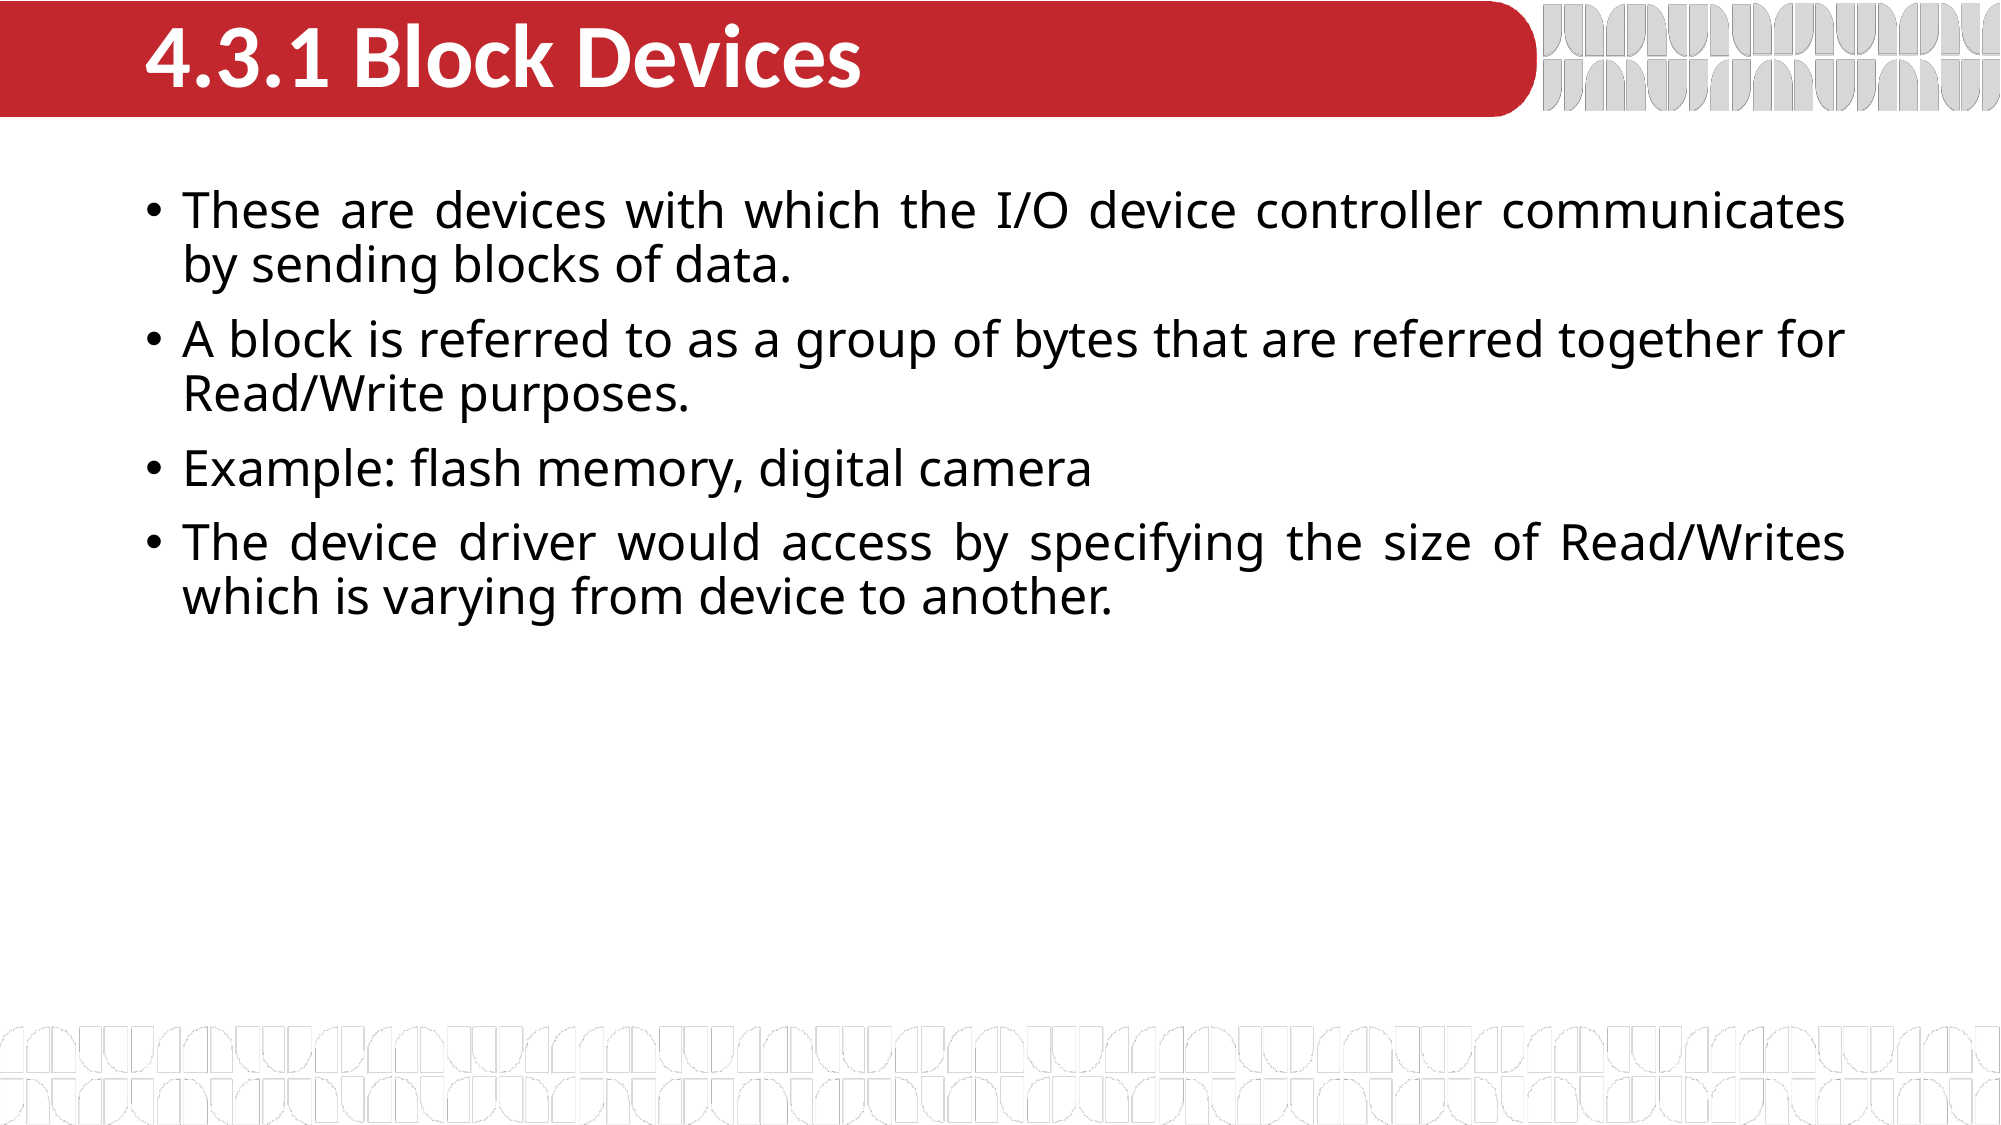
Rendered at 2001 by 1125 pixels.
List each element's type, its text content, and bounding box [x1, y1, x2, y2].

picture [0, 1, 1537, 117]
picture [0, 1026, 2000, 1125]
list These are devices with which the I/O device controller communicates by sending blocks of data. A block is referred to as a group of bytes that are referred together for Read/Write purposes. Example: flash memory, digital camera The device driver would access by specifying the size of Read/Writes which is varying from device to another. [130, 177, 1863, 1024]
title 4.3.1 Block Devices [130, 1, 1507, 115]
picture [1542, 1, 2000, 111]
